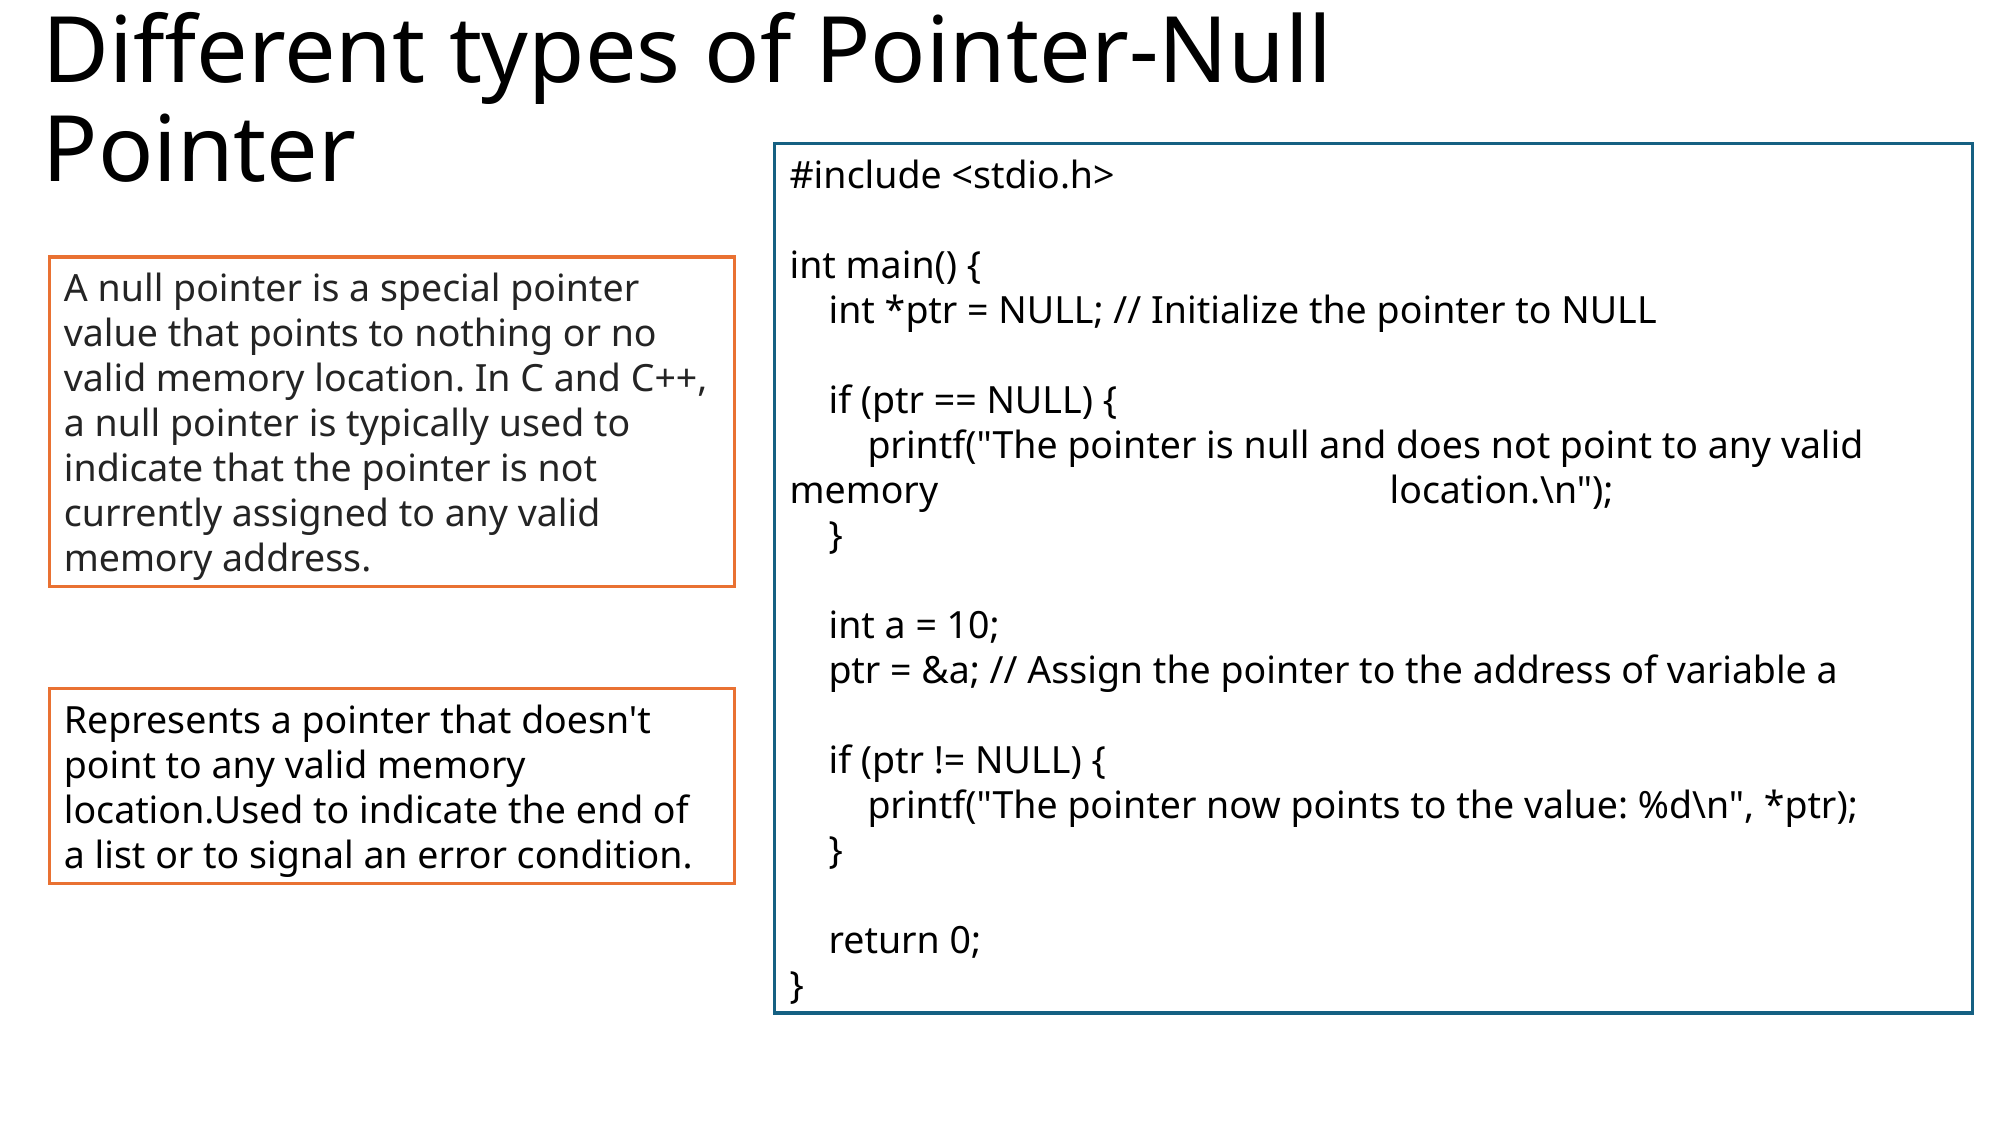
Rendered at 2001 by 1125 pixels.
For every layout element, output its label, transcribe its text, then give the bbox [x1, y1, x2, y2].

title Different types of Pointer-Null Pointer [27, 0, 1442, 211]
text_box #include <stdio.h> int main() { int *ptr = NULL; // Initialize the pointer to NULL if (ptr == NULL) { printf("The pointer is null and does not point to any valid memory location.\n"); } int a = 10; ptr = &a; // Assign the pointer to the address of variable a if (ptr != NULL) { printf("The pointer now points to the value: %d\n", *ptr); } return 0; } [773, 142, 1974, 1015]
text_box A null pointer is a special pointer value that points to nothing or no valid memory location. In C and C++, a null pointer is typically used to indicate that the pointer is not currently assigned to any valid memory address. [48, 255, 736, 588]
text_box Represents a pointer that doesn't point to any valid memory location.Used to indicate the end of a list or to signal an error condition. [48, 687, 736, 885]
